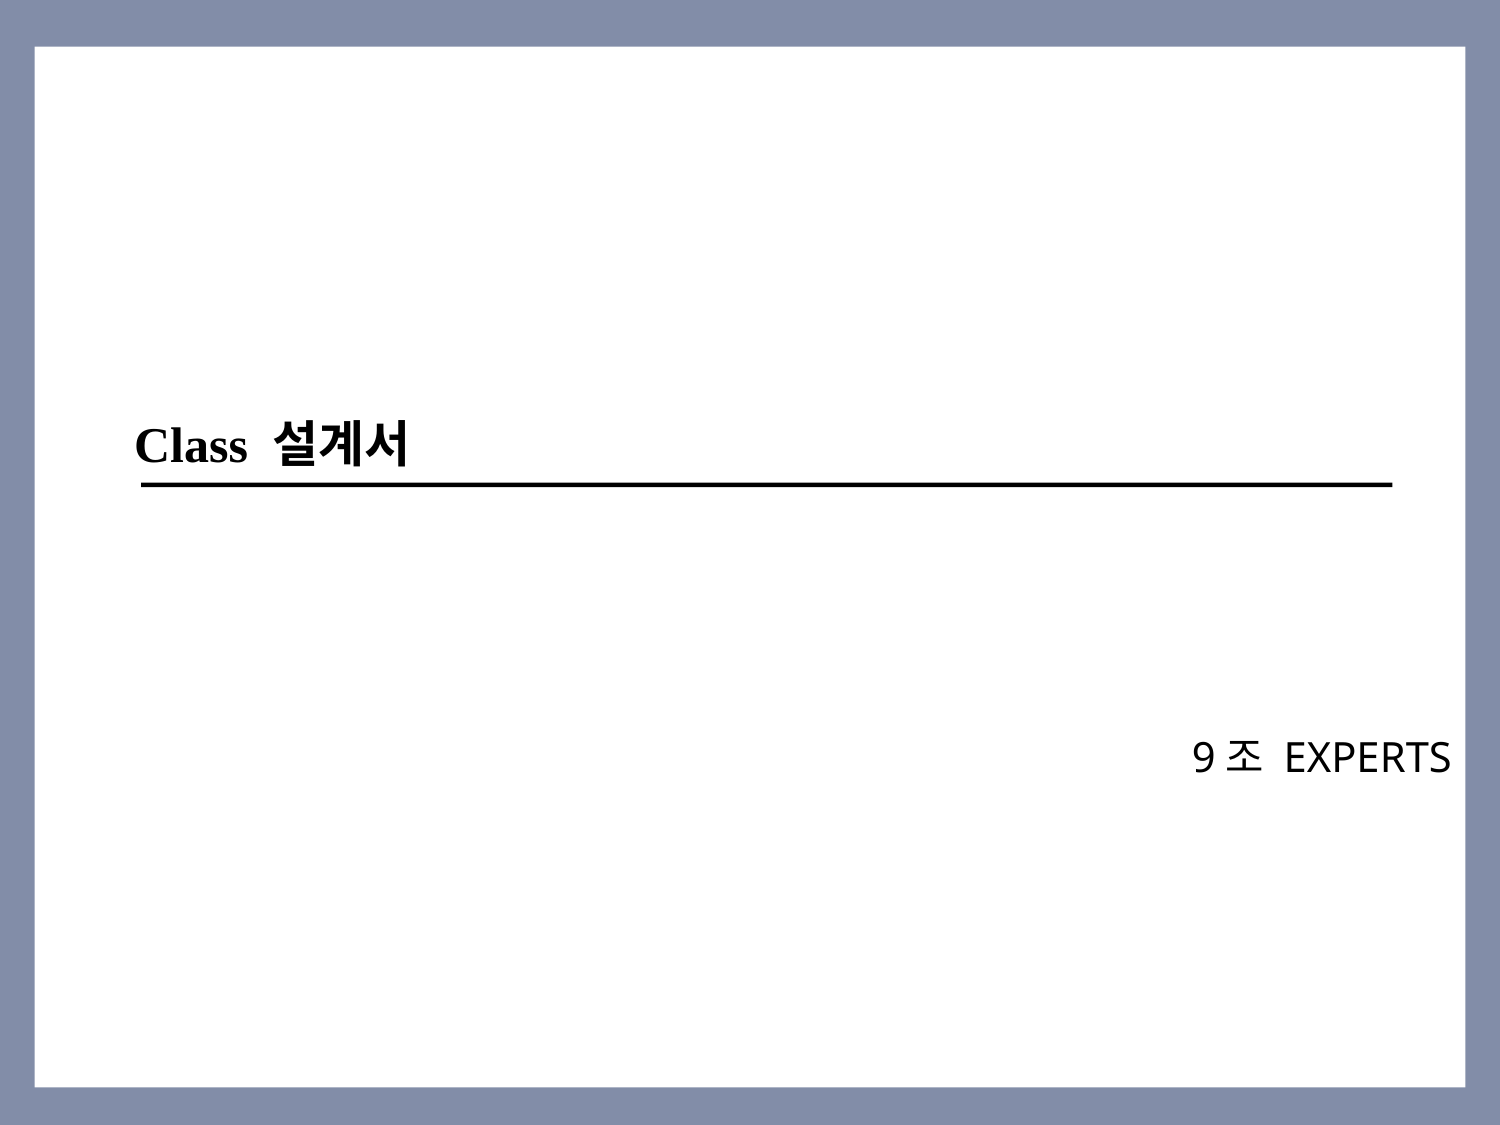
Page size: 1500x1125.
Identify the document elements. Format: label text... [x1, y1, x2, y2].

text_box 9조 EXPERTS [1176, 723, 1467, 789]
title Class 설계서 [119, 320, 1395, 488]
